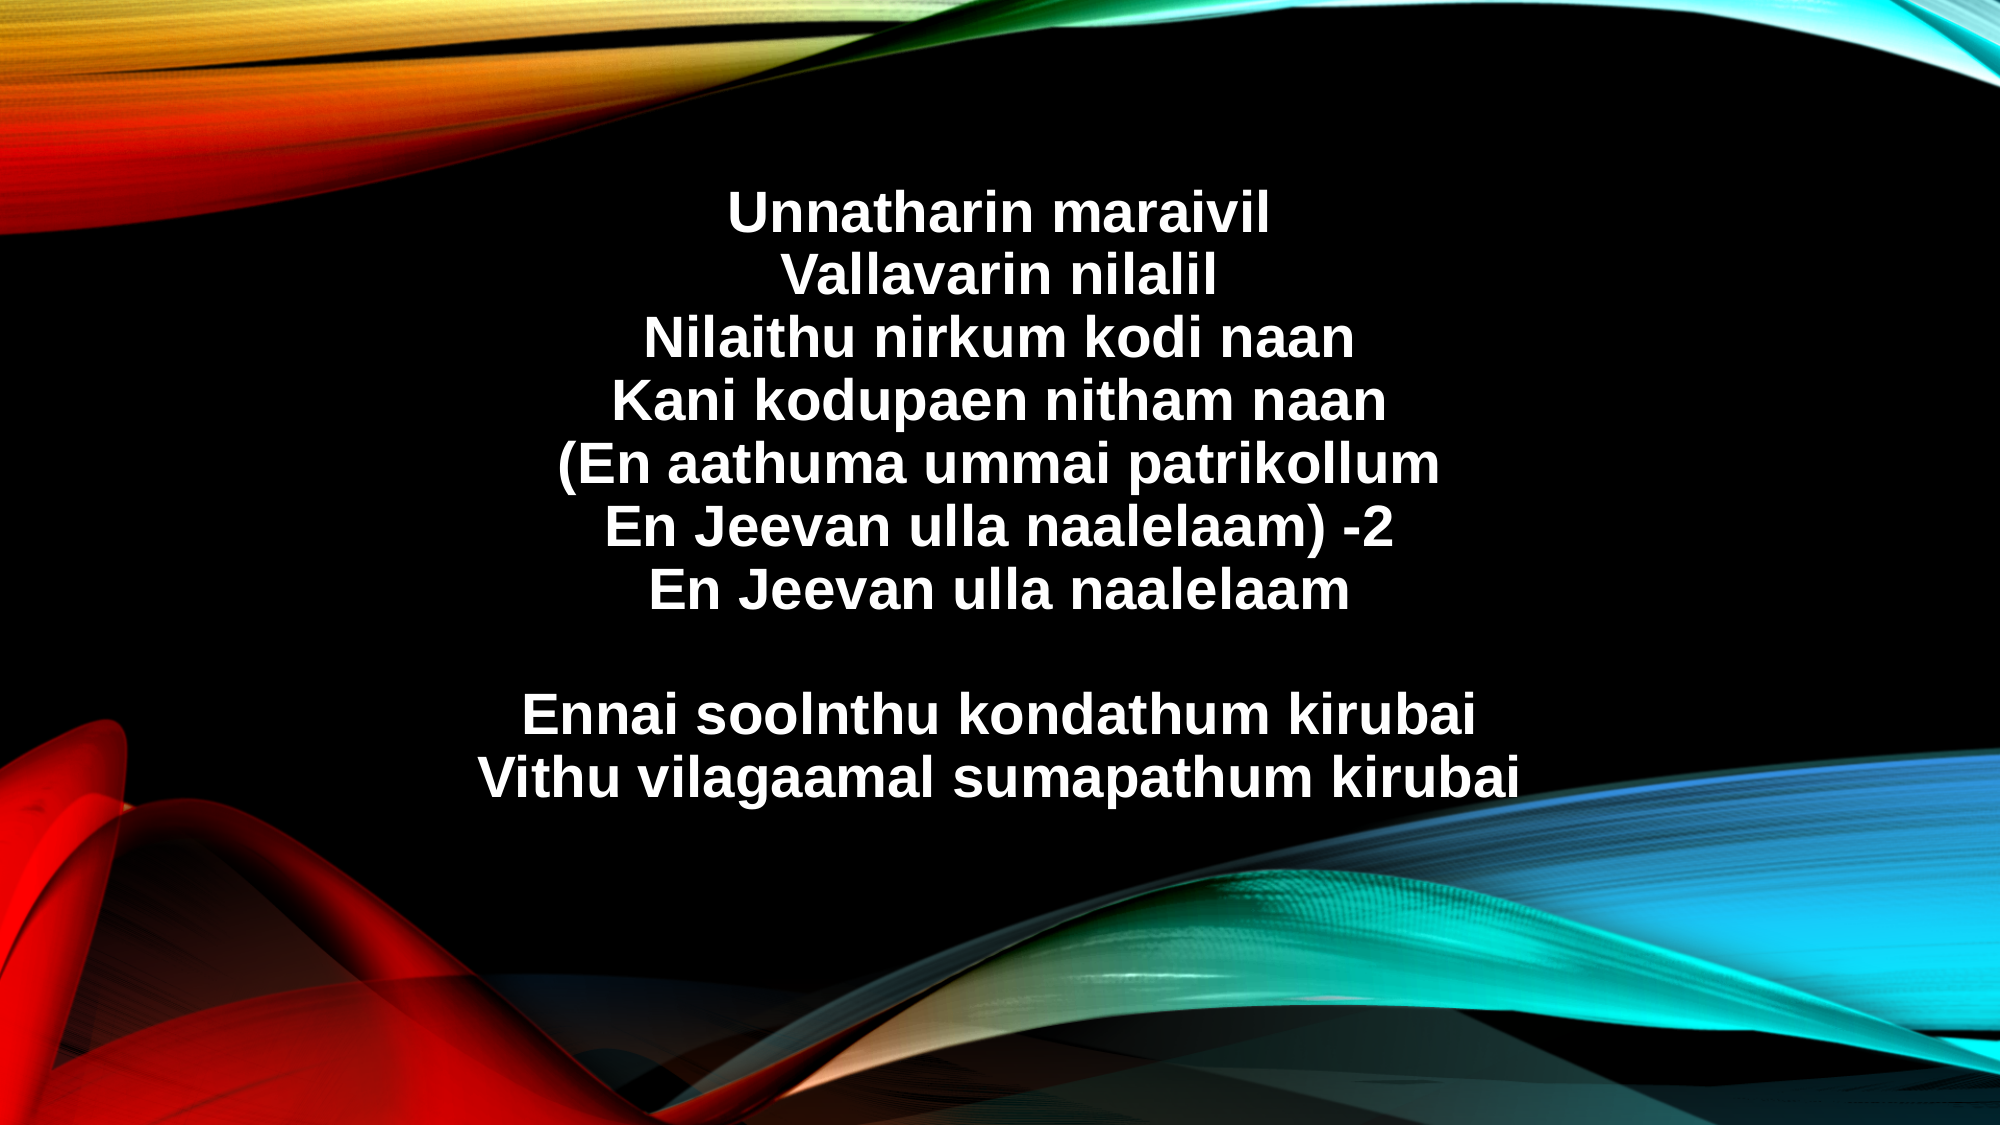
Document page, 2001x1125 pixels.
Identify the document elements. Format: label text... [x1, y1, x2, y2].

subtitle Unnatharin maraivil Vallavarin nilalil Nilaithu nirkum kodi naan Kani kodupaen nitham naan (En aathuma ummai patrikollum En Jeevan ulla naalelaam) -2 En Jeevan ulla naalelaam Ennai soolnthu kondathum kirubai Vithu vilagaamal sumapathum kirubai [0, 0, 2000, 1125]
